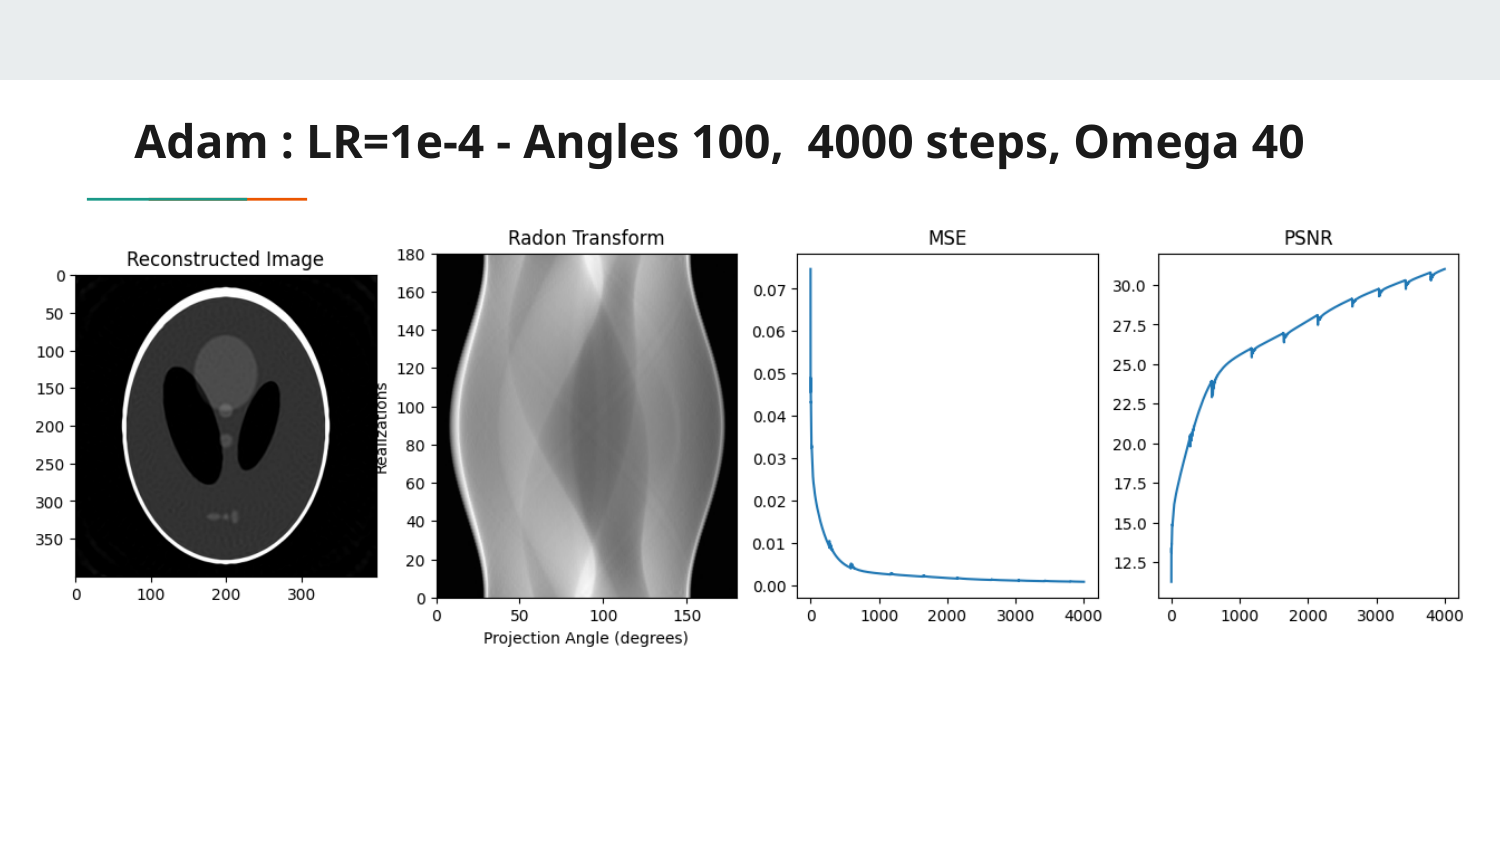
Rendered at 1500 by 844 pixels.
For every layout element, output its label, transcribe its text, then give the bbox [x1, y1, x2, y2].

picture [24, 217, 1476, 657]
title Adam : LR=1e-4 - Angles 100, 4000 steps, Omega 40 [119, 94, 1381, 194]
